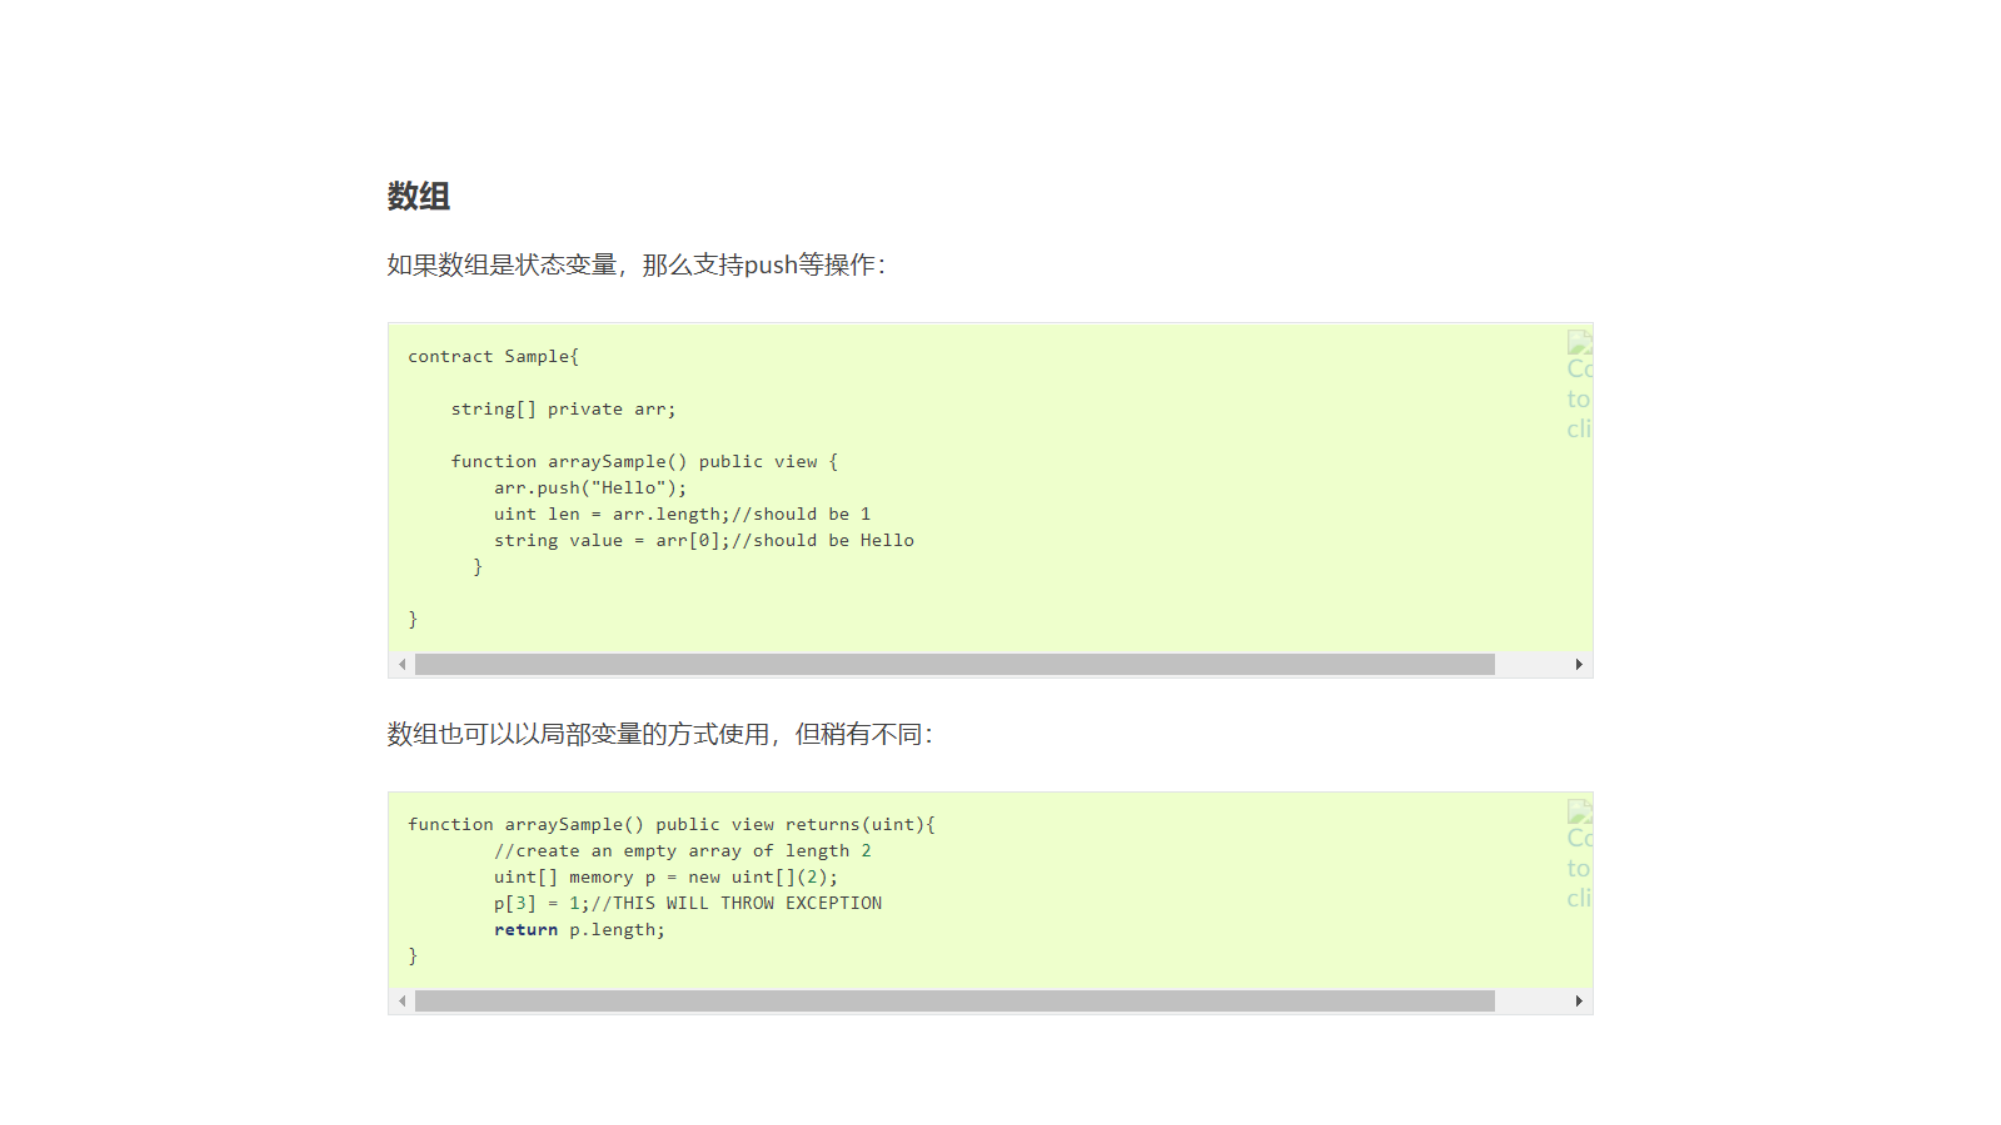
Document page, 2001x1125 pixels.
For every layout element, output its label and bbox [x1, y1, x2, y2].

picture [374, 167, 1614, 1038]
